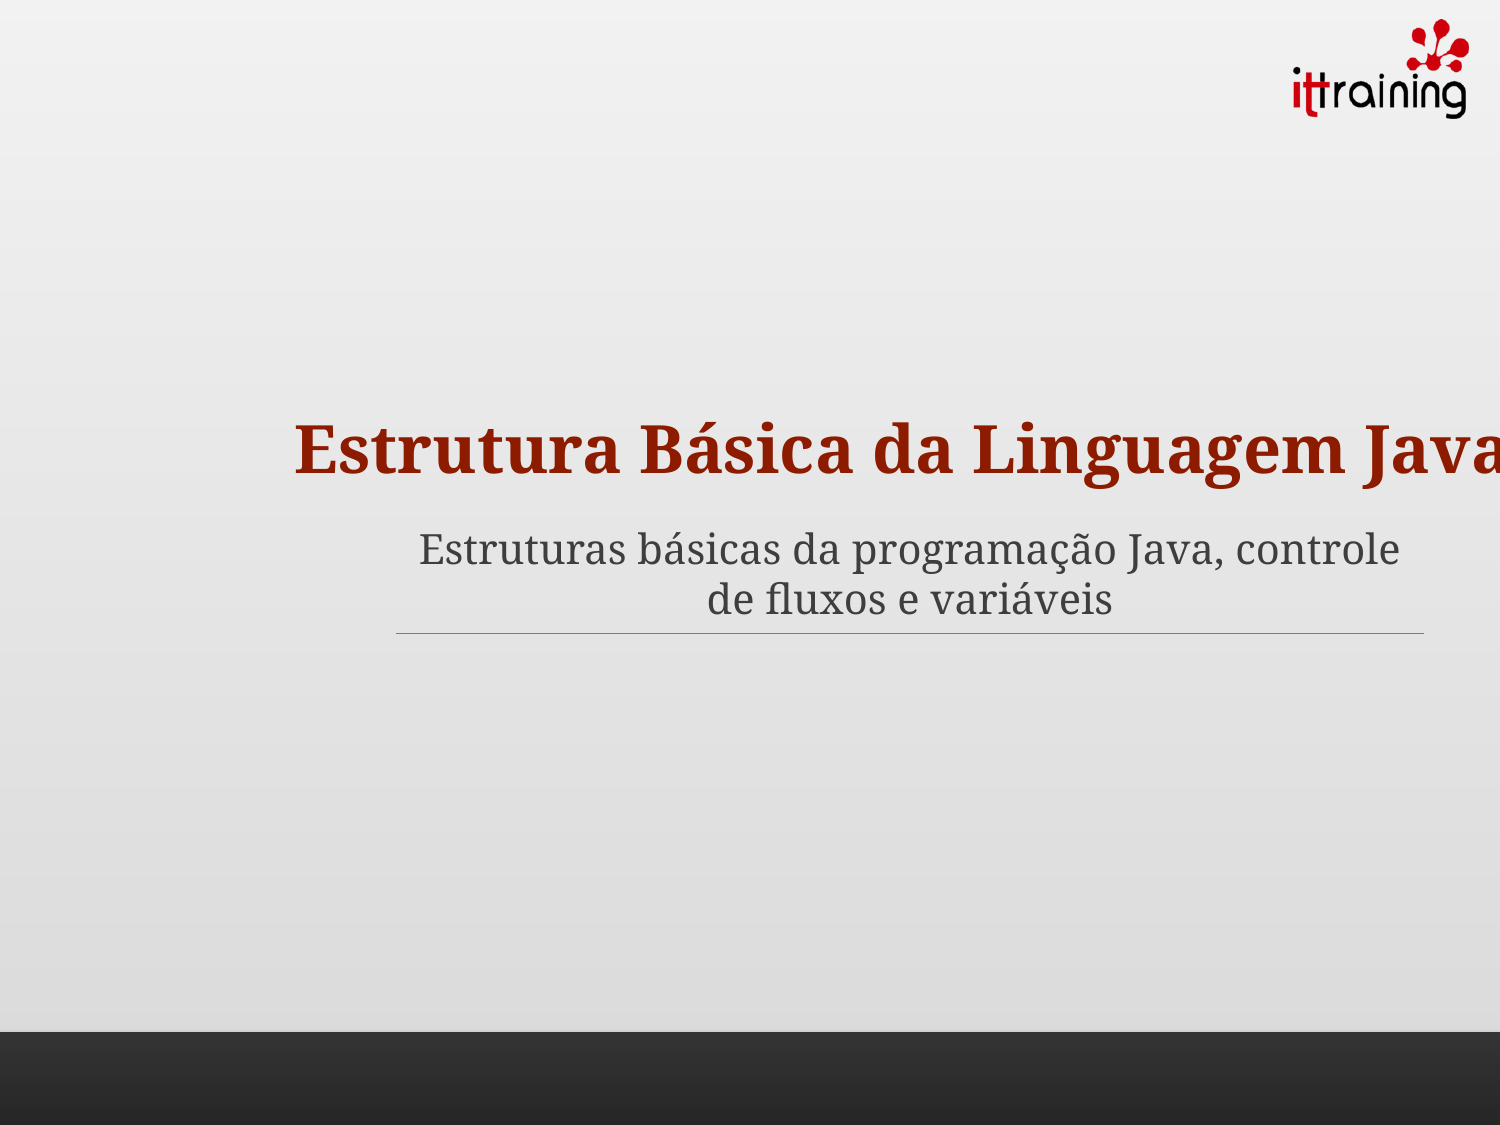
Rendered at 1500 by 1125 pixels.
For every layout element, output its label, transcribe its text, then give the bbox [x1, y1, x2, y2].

picture [1293, 18, 1470, 120]
text_box [0, 1031, 1500, 1125]
title Estrutura Básica da Linguagem Java [266, 326, 1500, 568]
subtitle Estruturas básicas da programação Java, controle de fluxos e variáveis [384, 515, 1435, 598]
